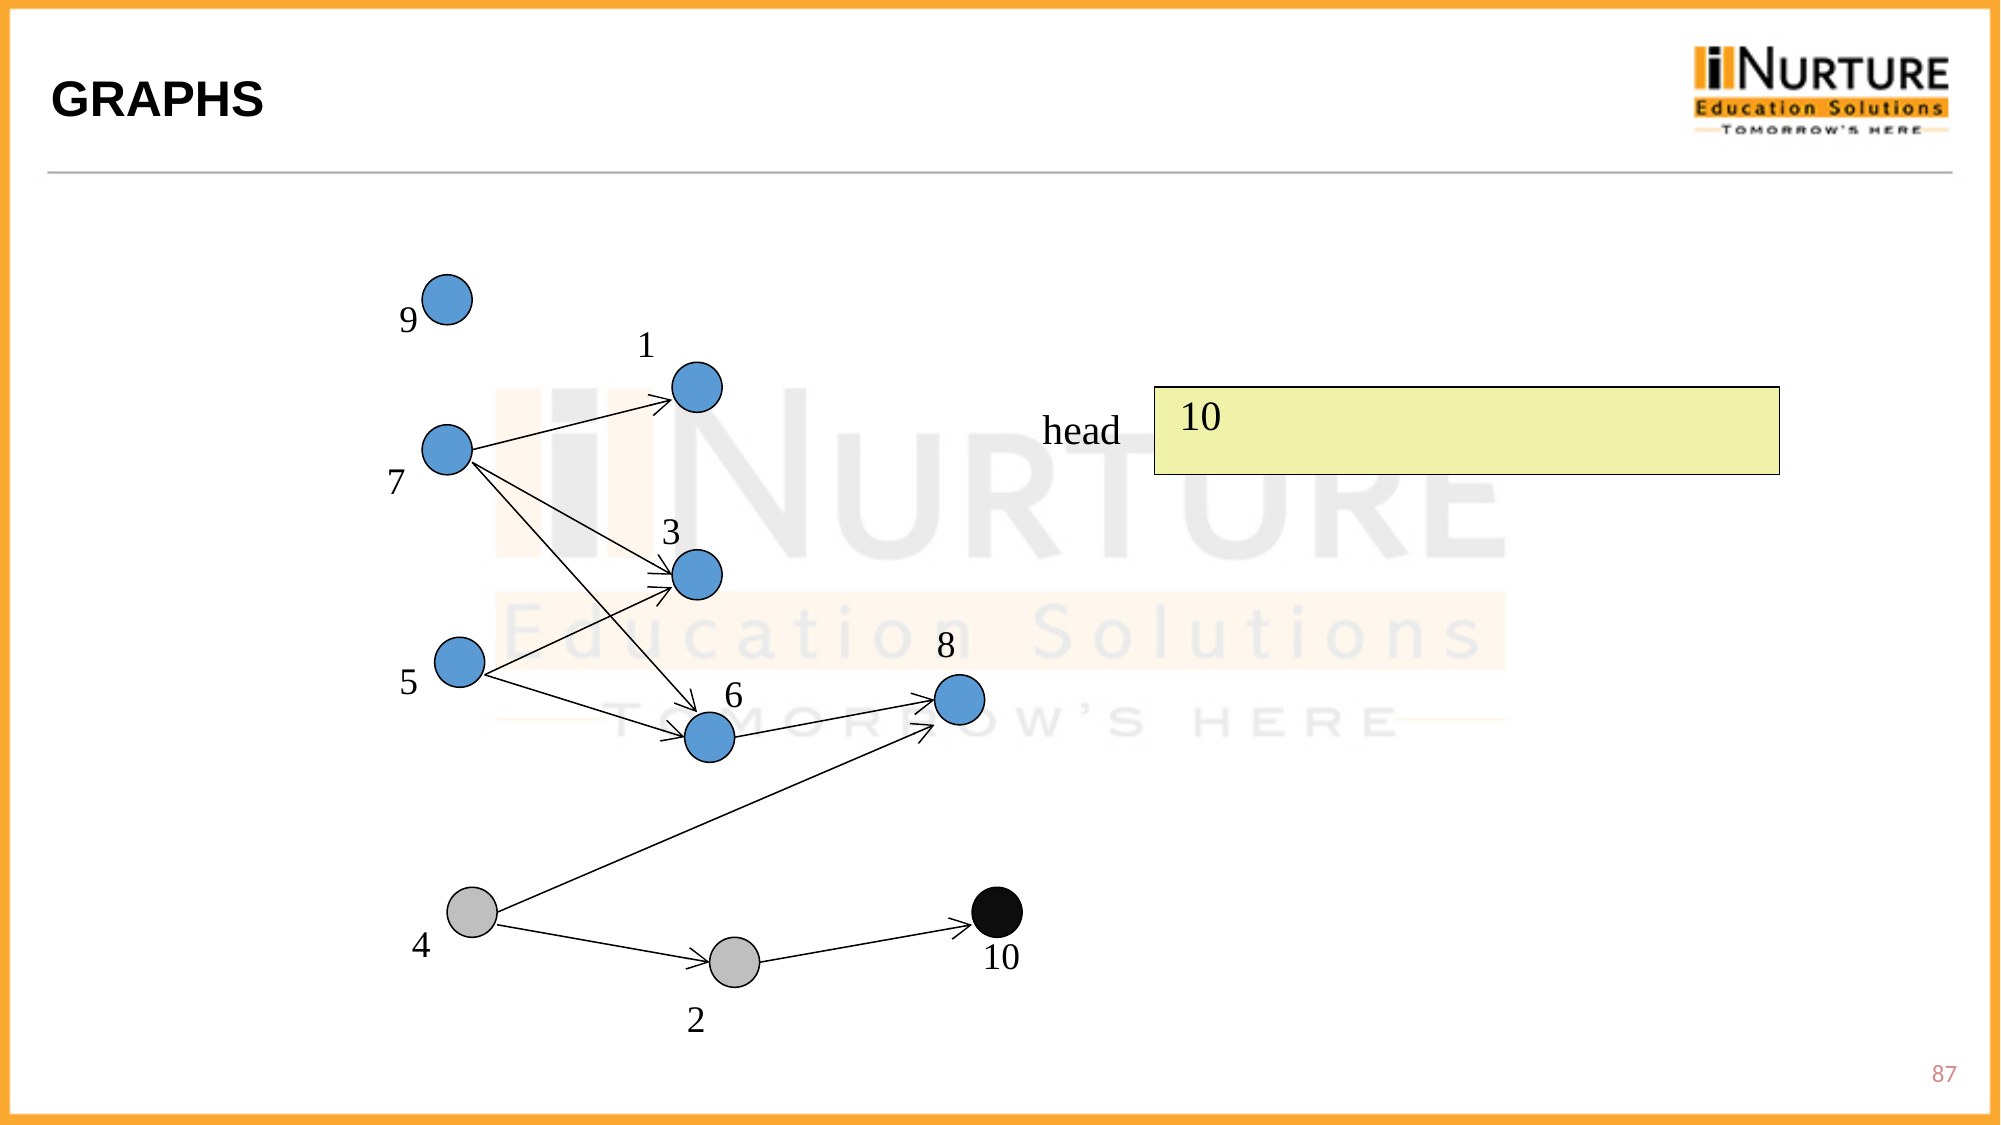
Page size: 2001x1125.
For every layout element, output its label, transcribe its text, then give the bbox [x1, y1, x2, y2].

text_box 10 [1154, 387, 1780, 475]
text_box GRAPHS [33, 59, 1716, 134]
slide_number 87 [1901, 1042, 1973, 1103]
picture [0, 0, 2001, 1125]
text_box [372, 274, 1137, 1048]
